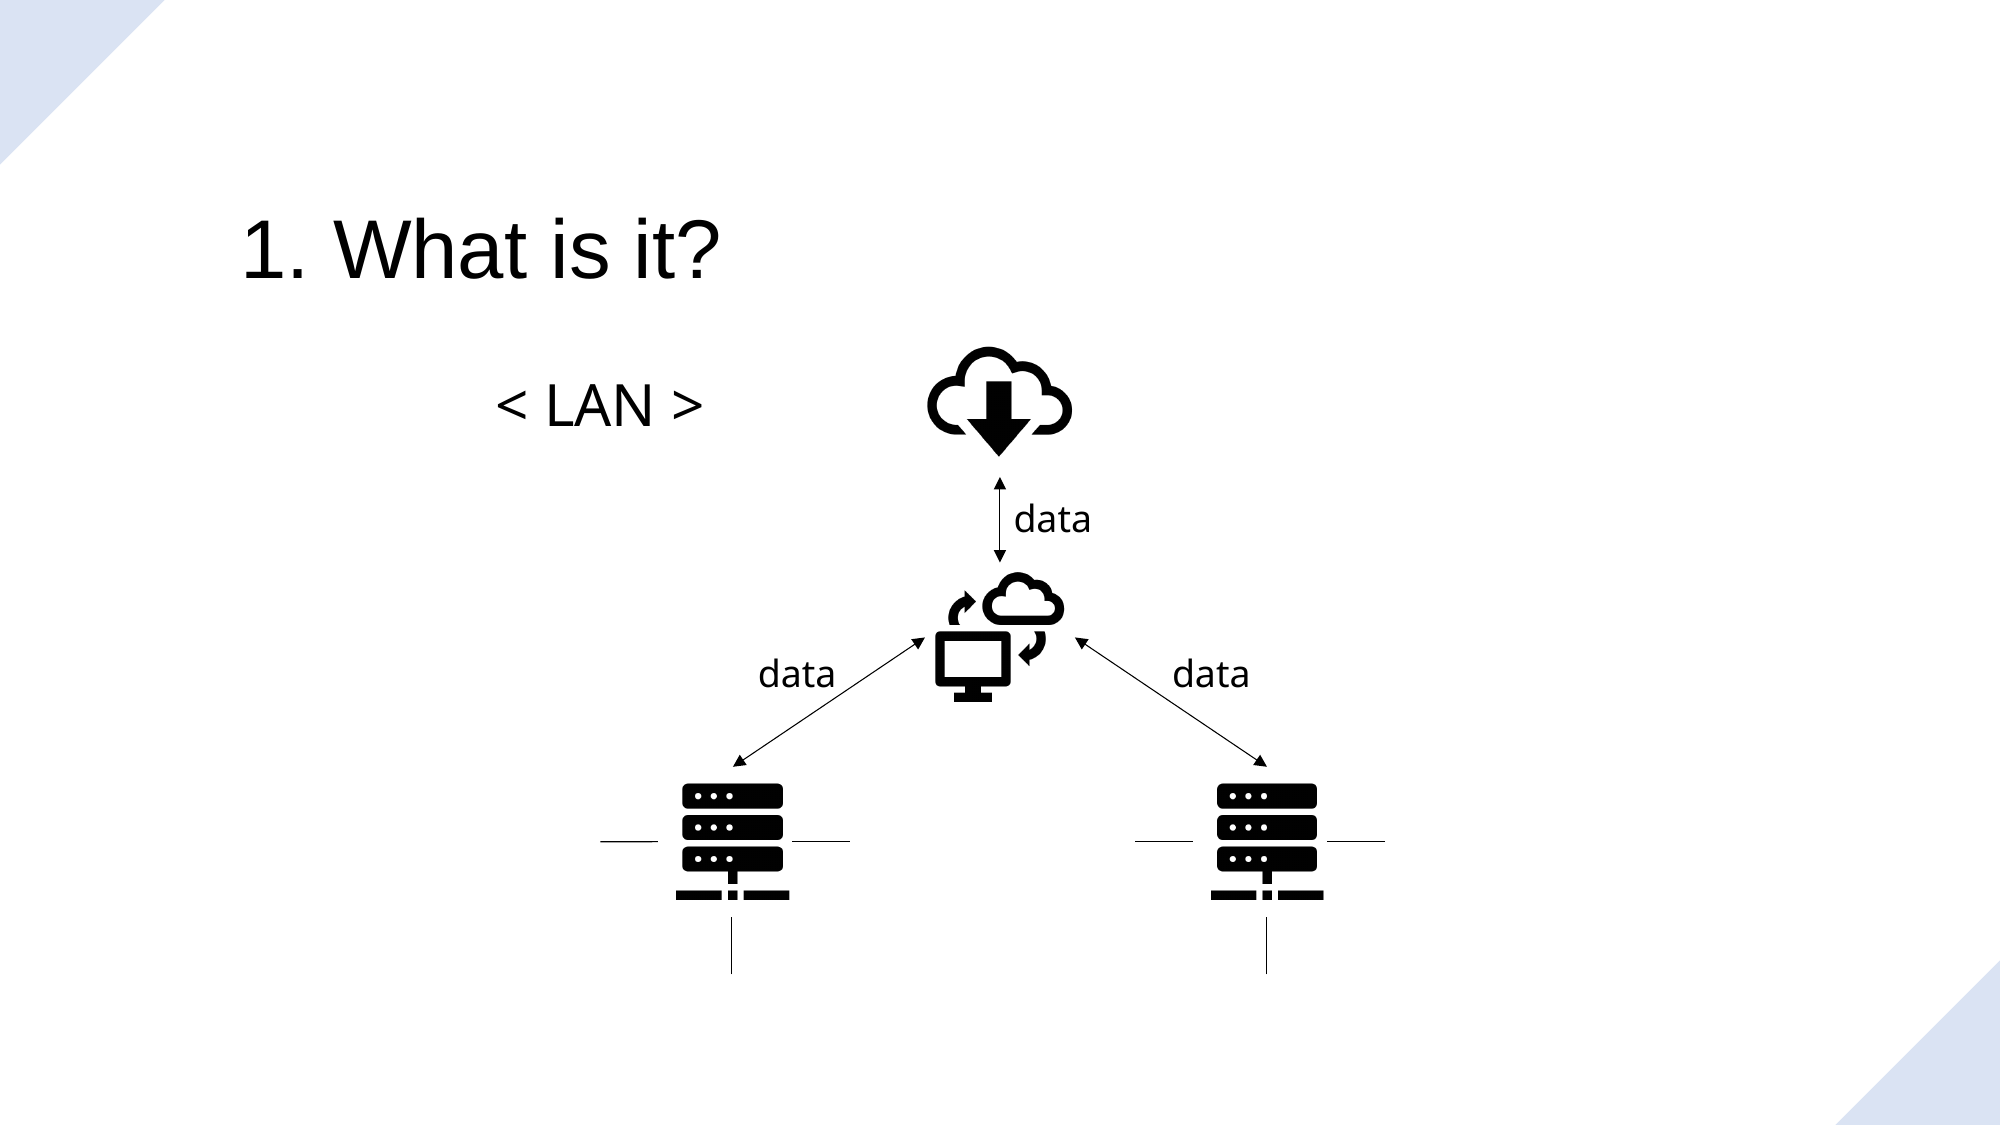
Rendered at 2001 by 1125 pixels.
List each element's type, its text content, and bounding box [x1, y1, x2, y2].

text_box [0, 0, 167, 167]
text_box [1833, 958, 2000, 1125]
text_box 1. What is it? [225, 187, 738, 303]
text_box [466, 326, 1386, 975]
